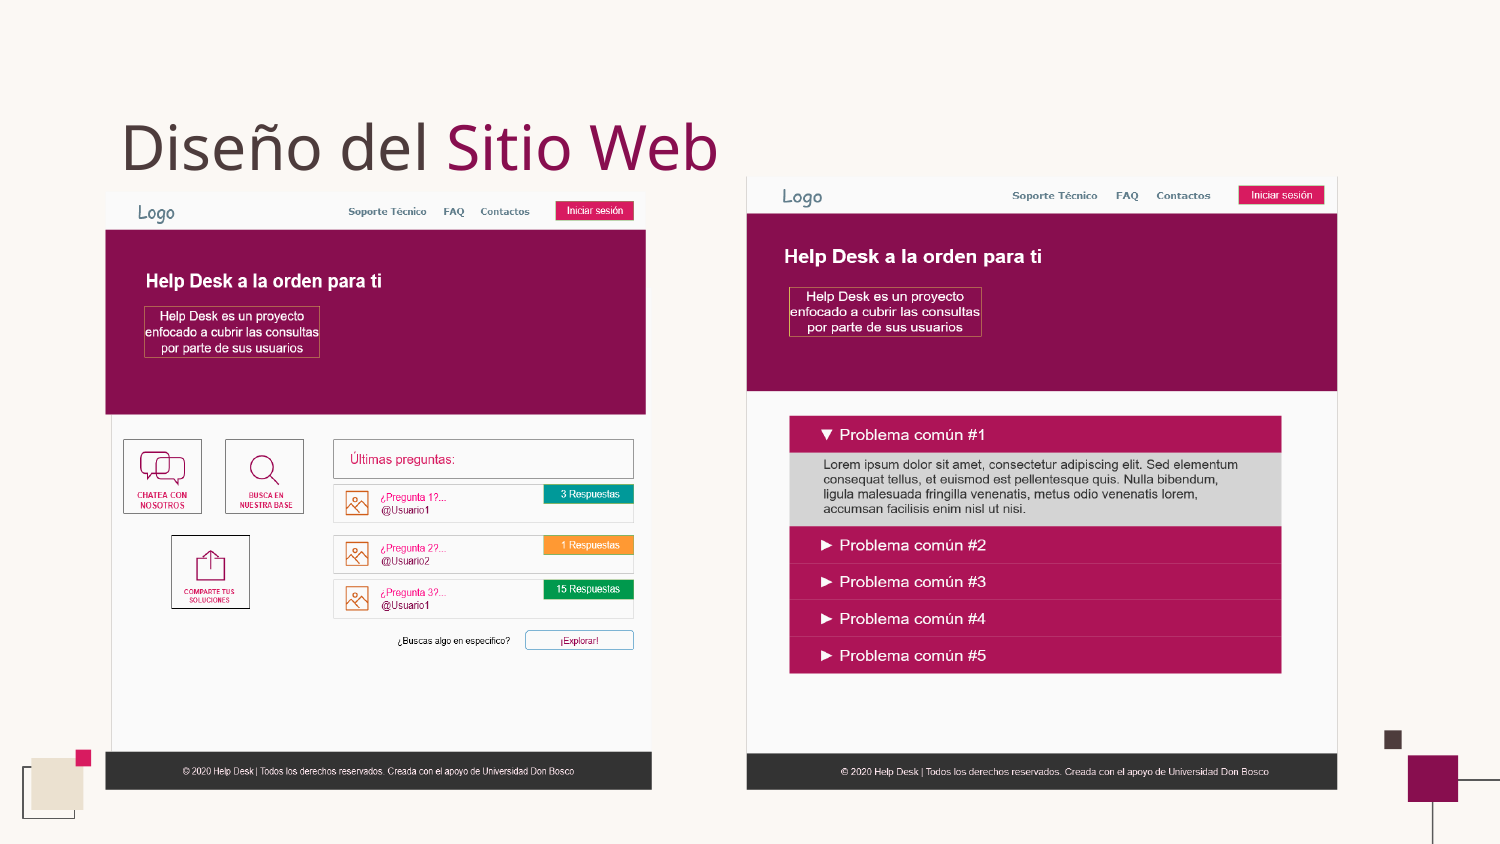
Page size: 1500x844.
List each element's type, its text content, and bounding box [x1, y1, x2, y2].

title Diseño del Sitio Web [105, 97, 1396, 192]
picture [745, 176, 1339, 791]
picture [104, 191, 653, 791]
